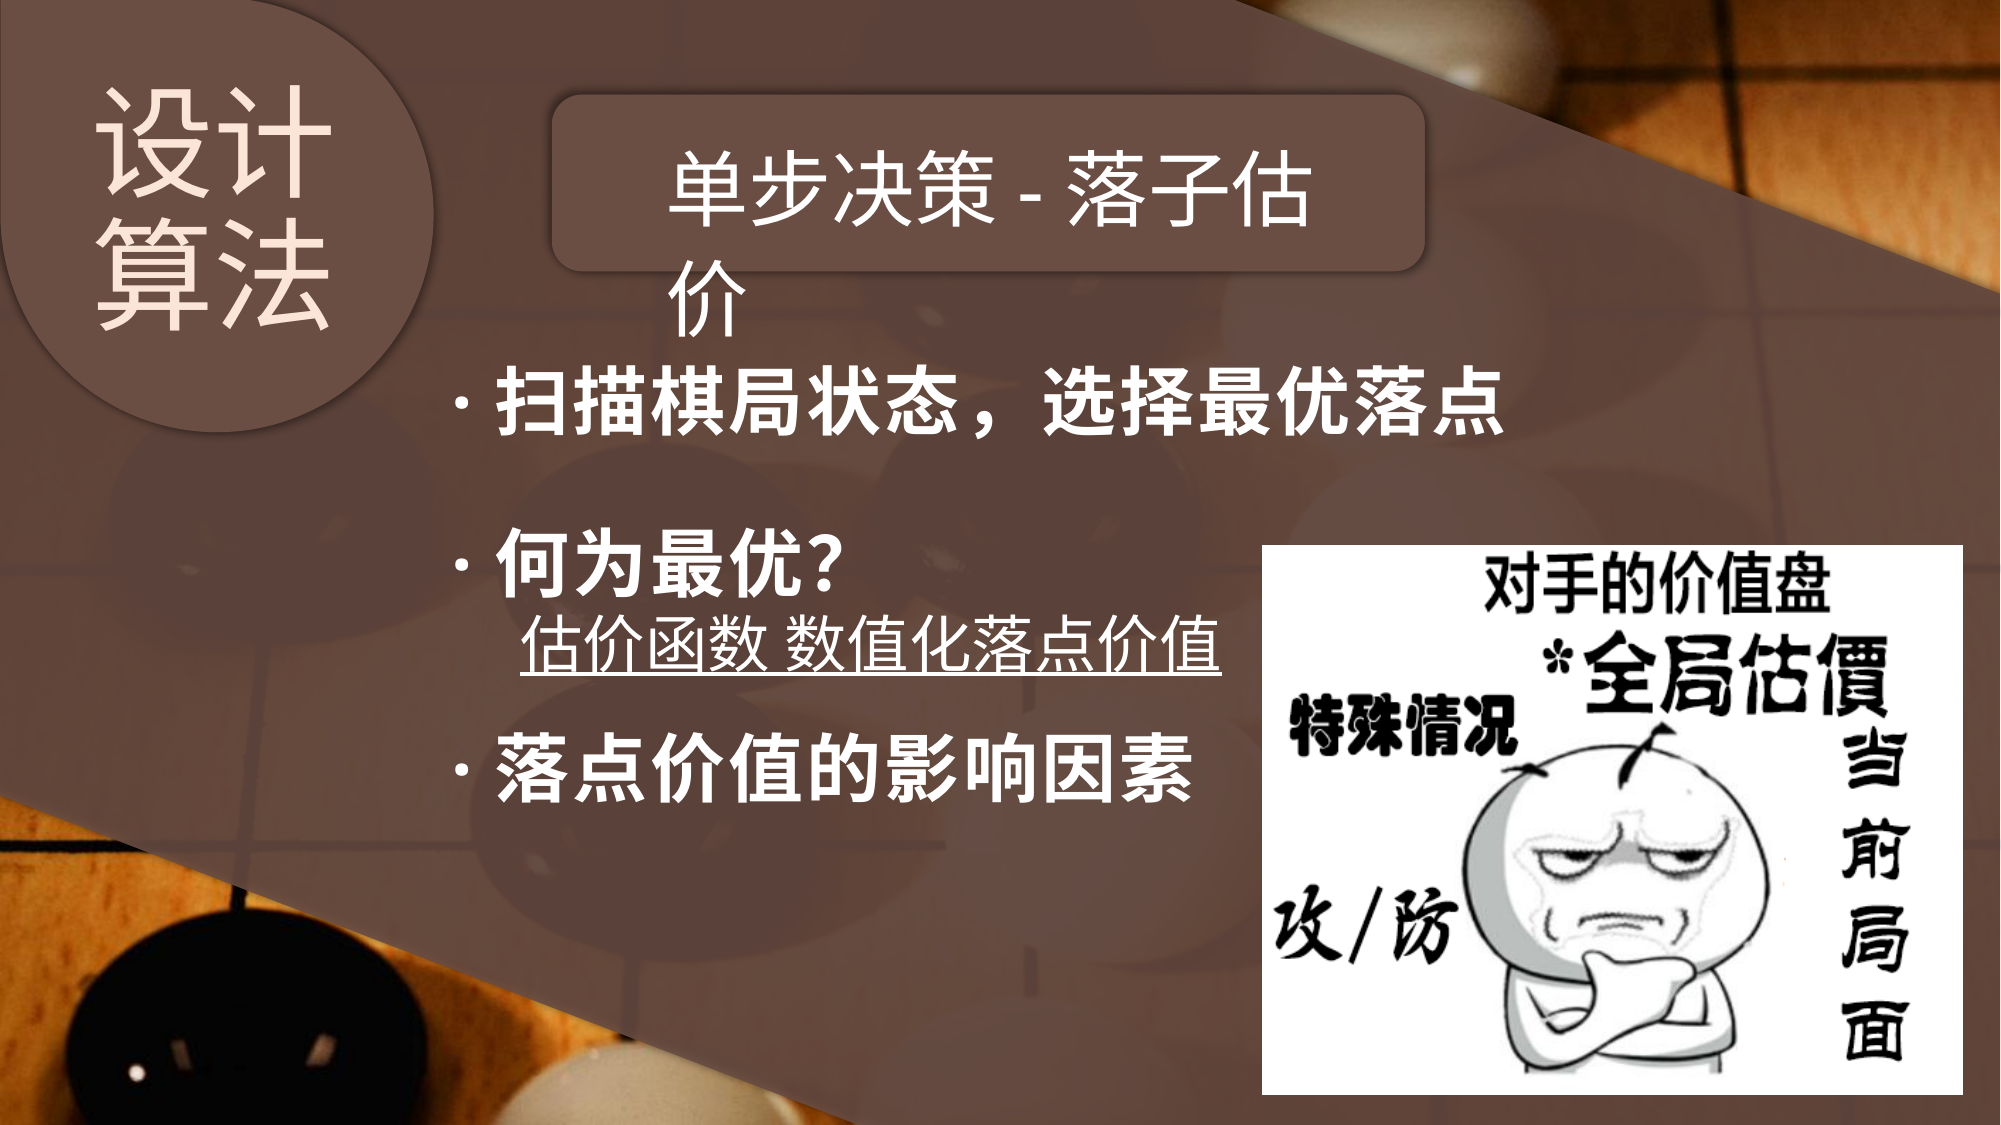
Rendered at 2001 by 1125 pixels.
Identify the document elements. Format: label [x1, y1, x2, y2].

text_box [0, 0, 434, 431]
picture [1261, 545, 1963, 1095]
text_box [0, 0, 2000, 1125]
text_box [552, 95, 1424, 271]
